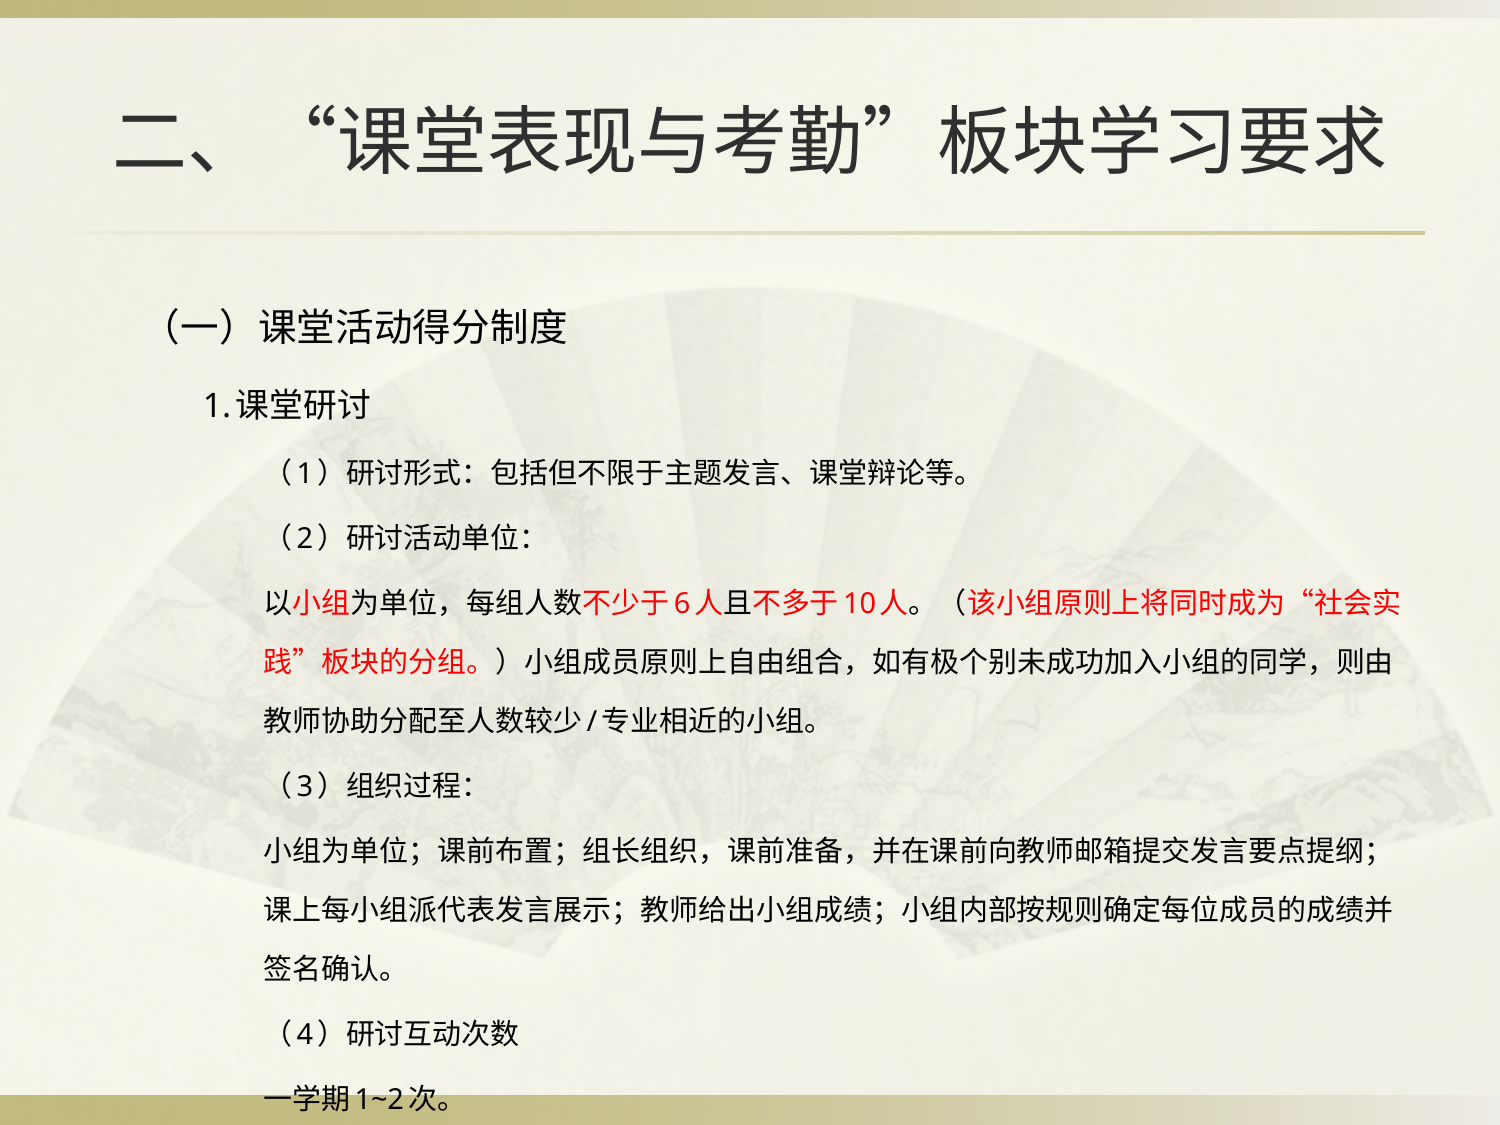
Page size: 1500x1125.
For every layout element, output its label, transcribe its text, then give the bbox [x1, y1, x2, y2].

list （一）课堂活动得分制度 1.课堂研讨 （1）研讨形式：包括但不限于主题发言、课堂辩论等。 （2）研讨活动单位： 以小组为单位，每组人数不少于6人且不多于10人。（该小组原则上将同时成为“社会实践”板块的分组。）小组成员原则上自由组合，如有极个别未成功加入小组的同学，则由教师协助分配至人数较少/专业相近的小组。 （3）组织过程： 小组为单位；课前布置；组长组织，课前准备，并在课前向教师邮箱提交发言要点提纲；课上每小组派代表发言展示；教师给出小组成绩；小组内部按规则确定每位成员的成绩并签名确认。 （4）研讨互动次数 一学期1~2次。 [75, 262, 1425, 1125]
title 二、“课堂表现与考勤”板块学习要求 [75, 45, 1425, 233]
